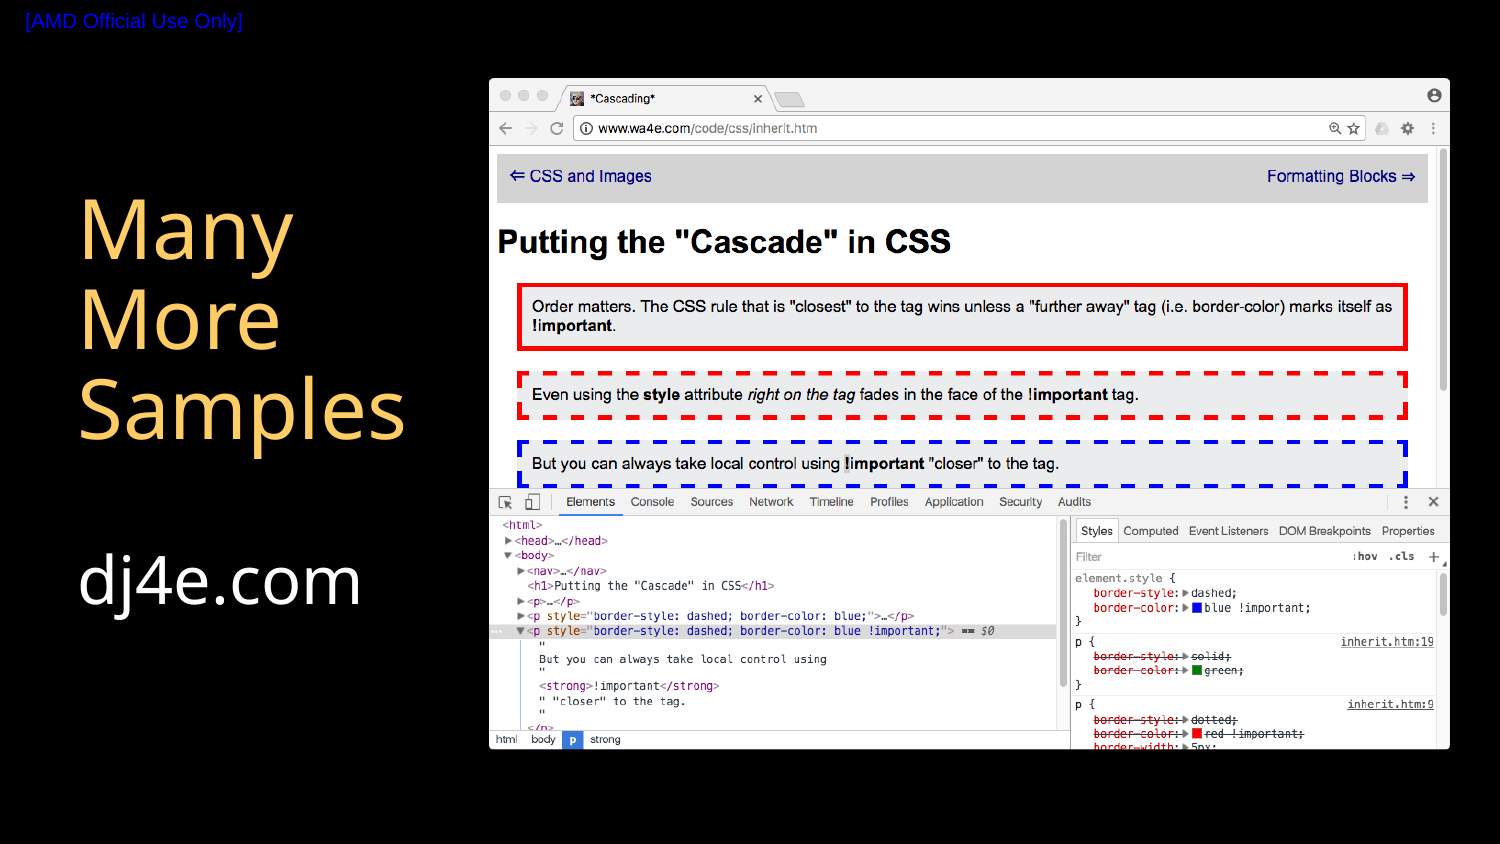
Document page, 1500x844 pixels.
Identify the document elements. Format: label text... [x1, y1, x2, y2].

picture [449, 46, 1488, 795]
title Many More Samples dj4e.com [62, 134, 449, 672]
